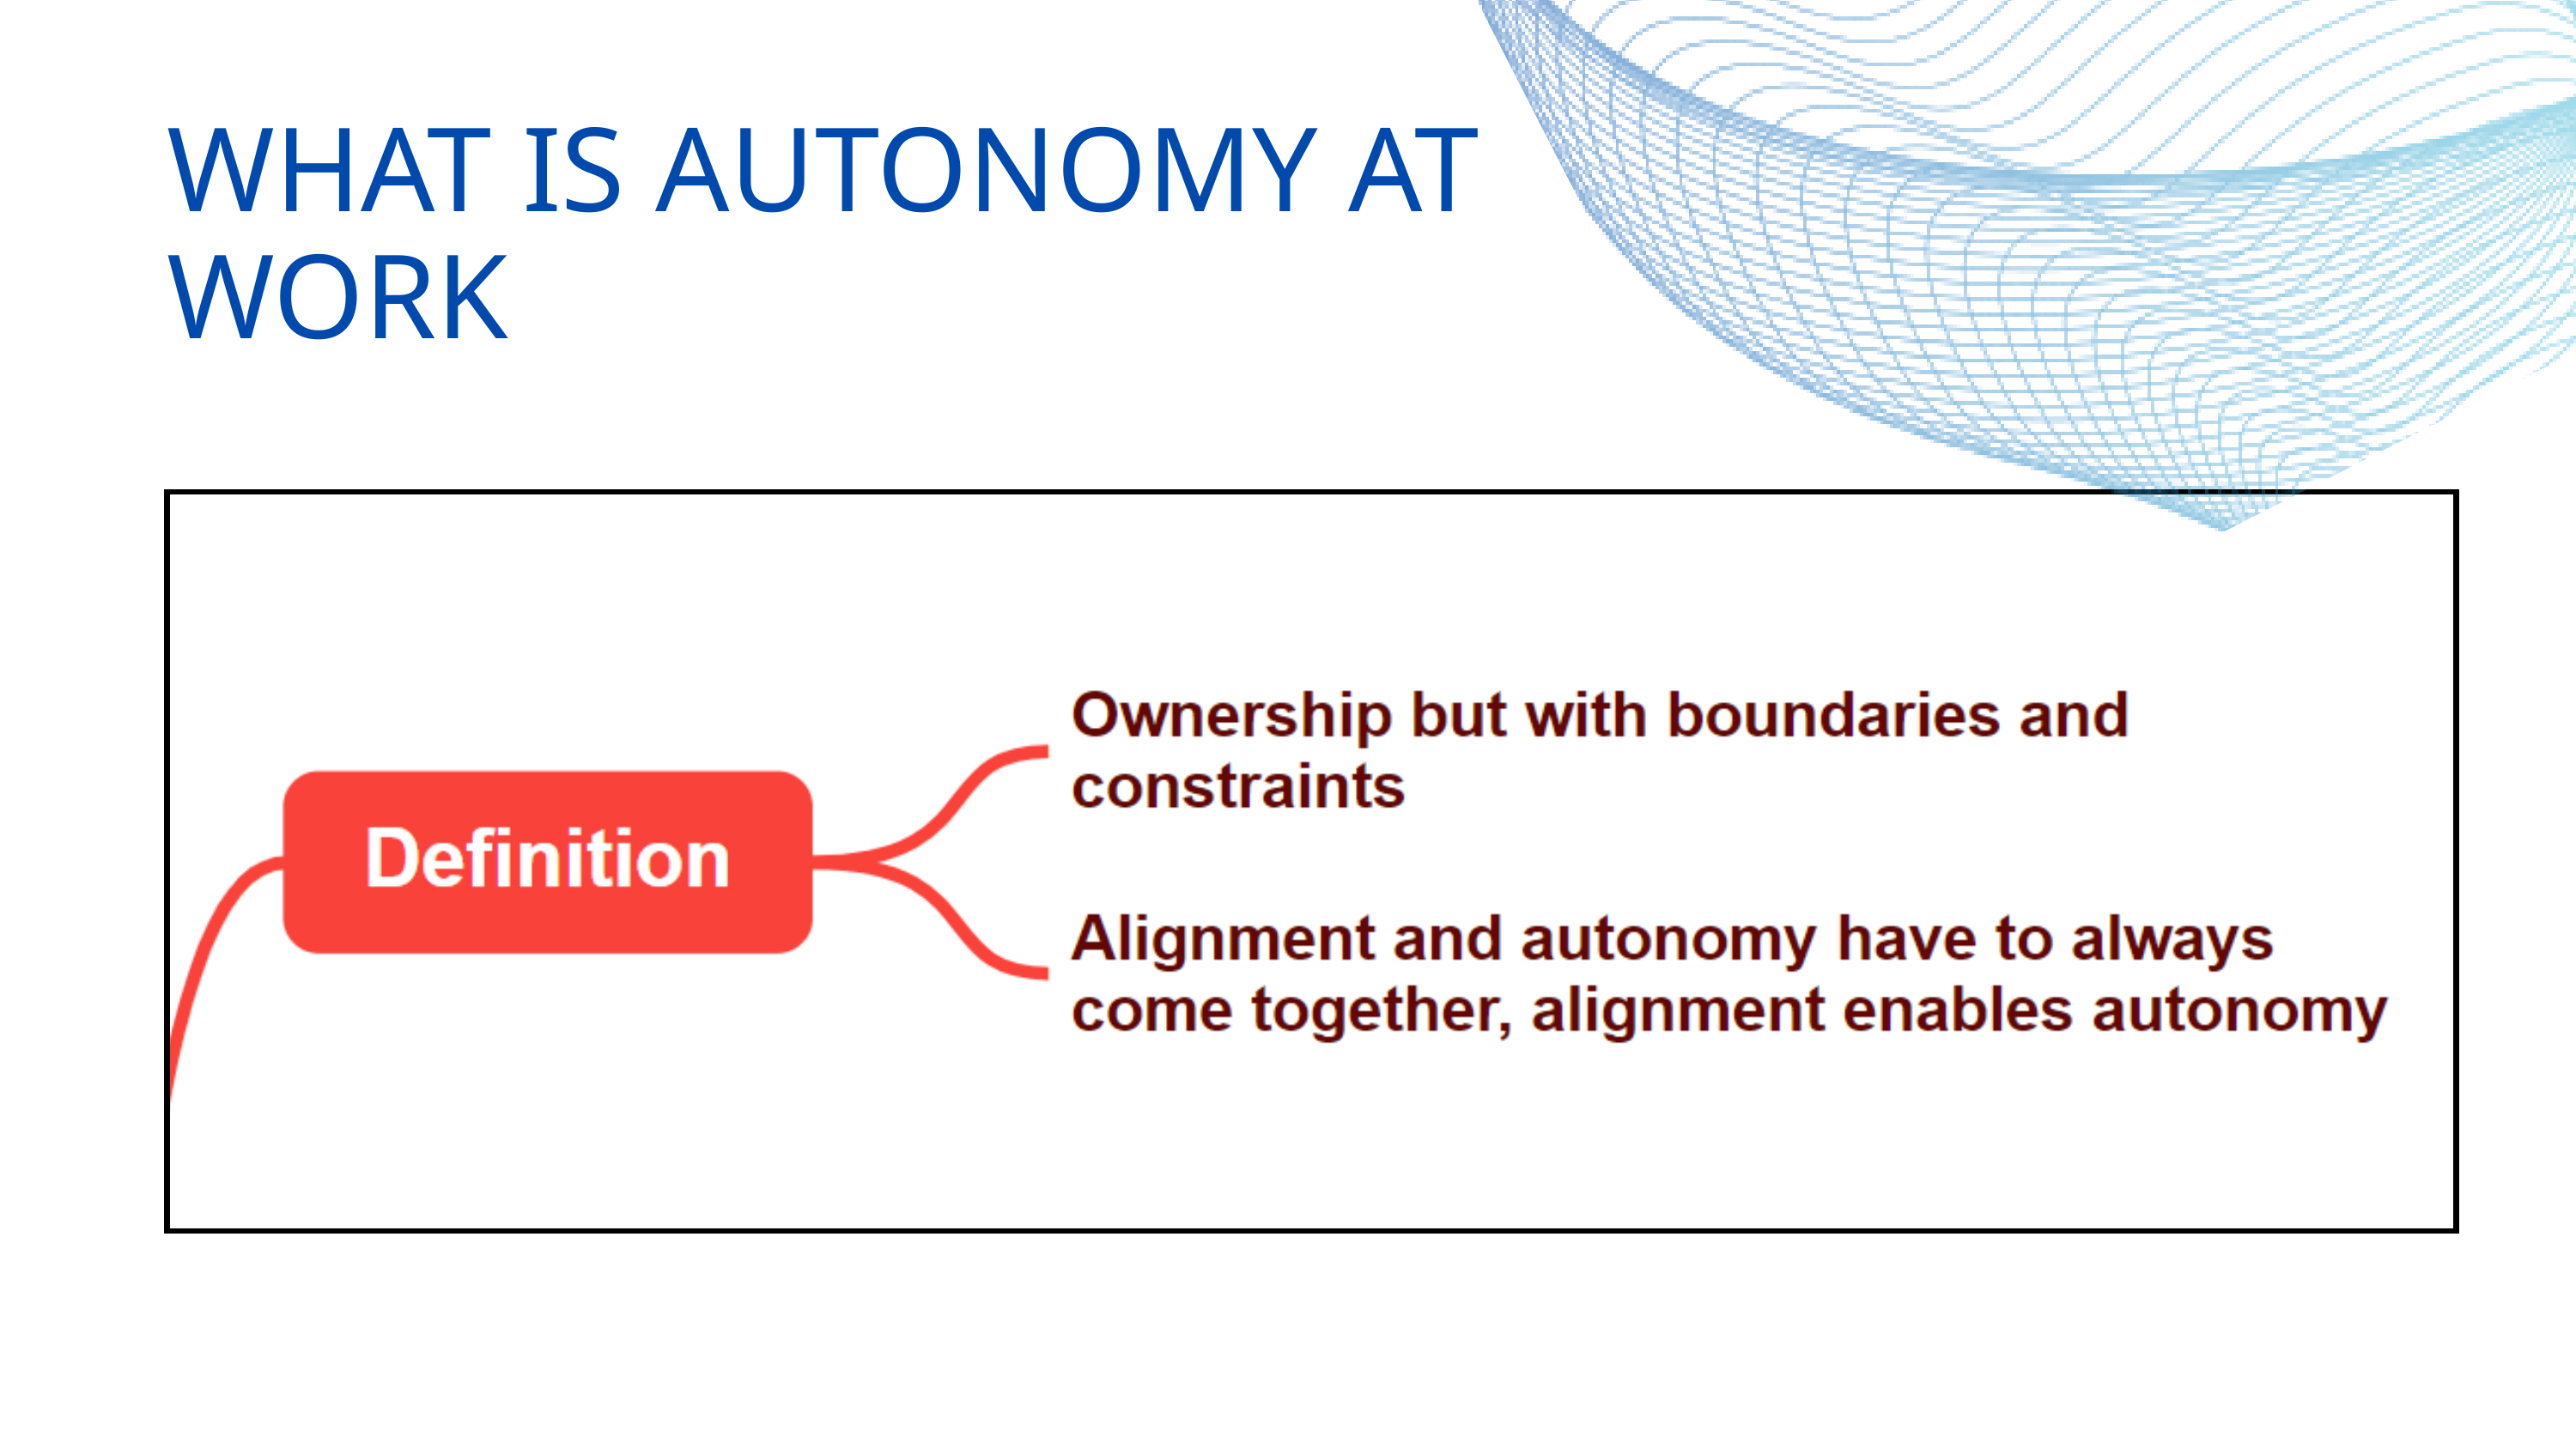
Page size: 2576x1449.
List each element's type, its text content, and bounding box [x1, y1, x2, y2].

text_box [1476, 0, 2576, 488]
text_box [167, 492, 2457, 1232]
text_box WHAT IS AUTONOMY AT WORK [167, 108, 1497, 362]
